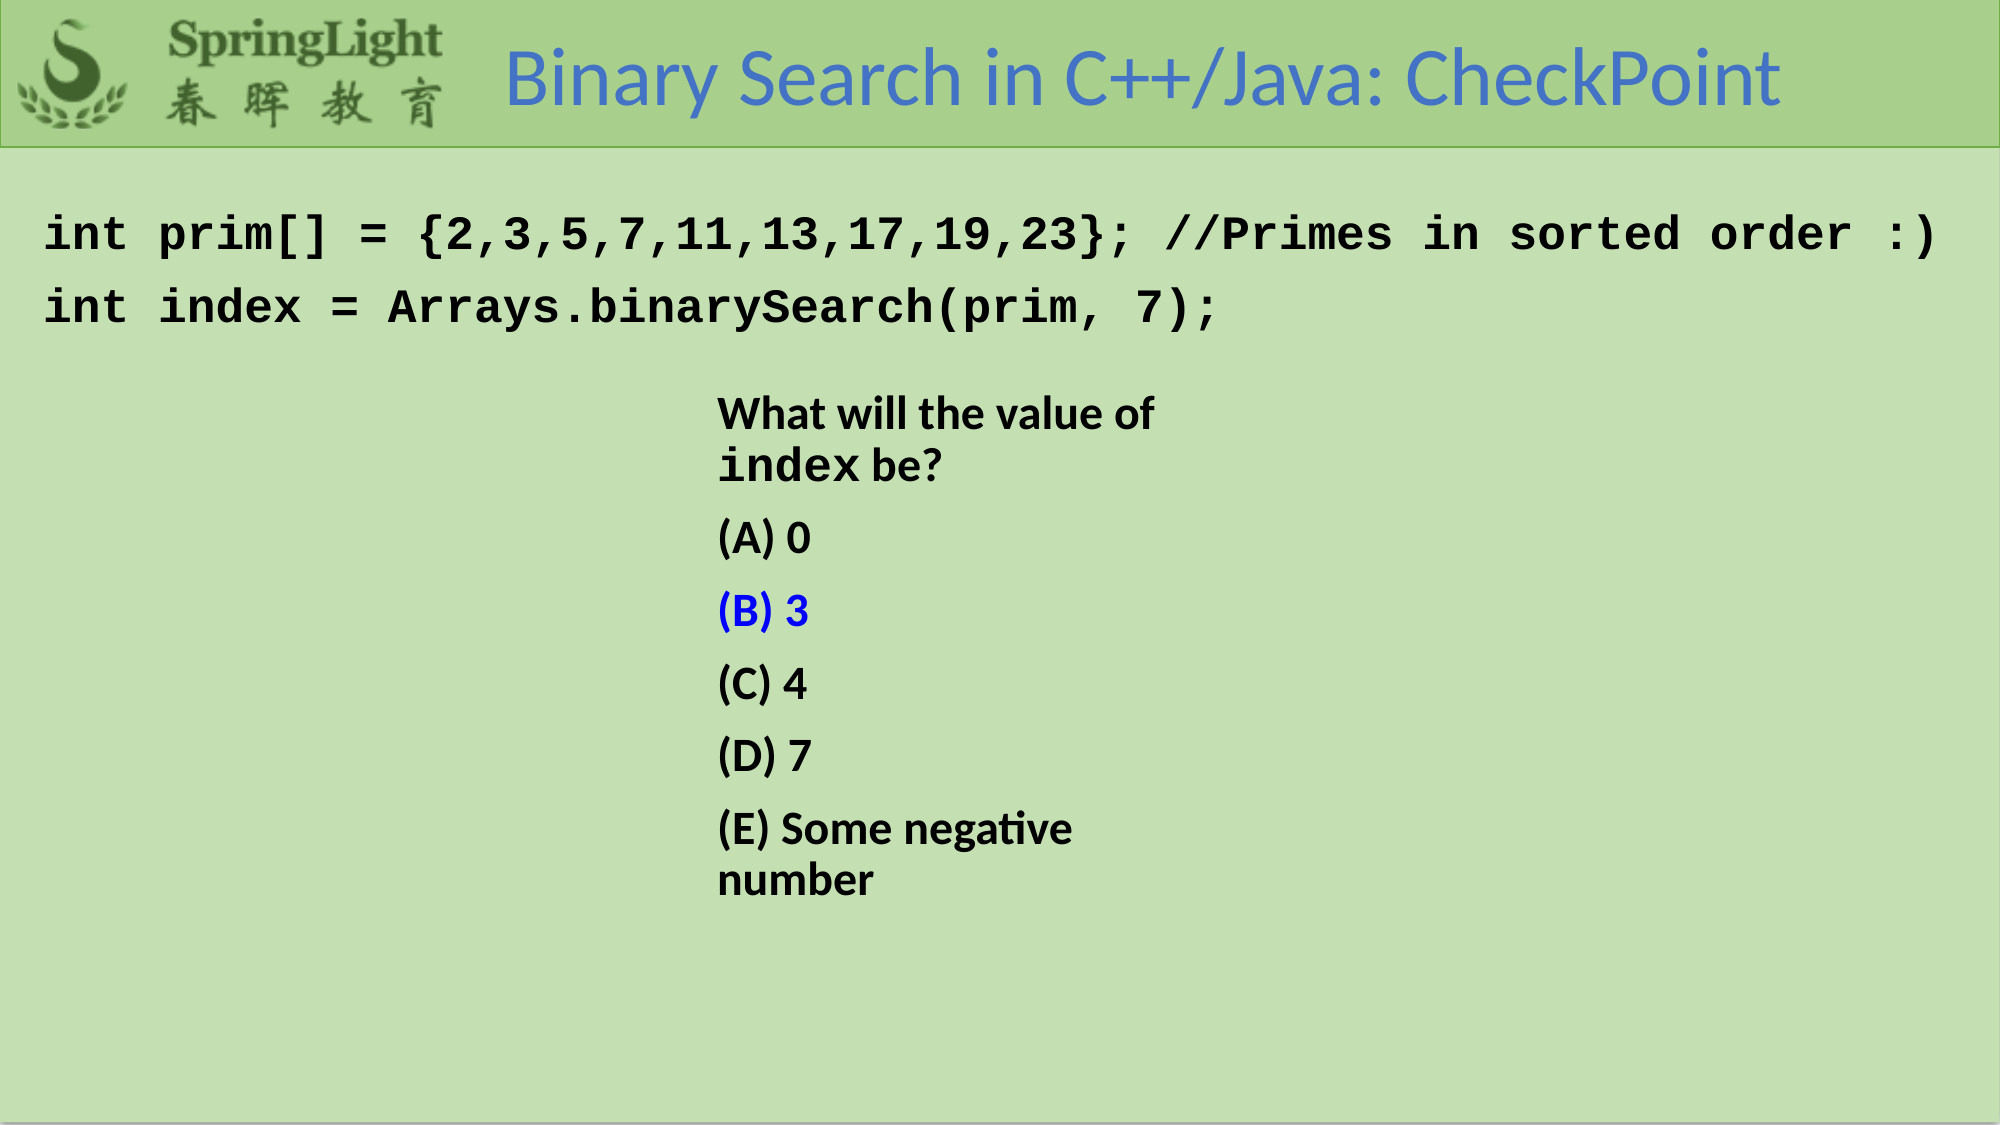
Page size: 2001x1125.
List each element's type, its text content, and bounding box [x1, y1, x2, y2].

text_box [0, 147, 2000, 1123]
picture [11, 12, 454, 134]
text_box What will the value of index be? (A) 0 (B) 3 (C) 4 (D) 7 (E) Some negative number [701, 373, 1188, 1125]
text_box Binary Search in C++/Java: CheckPoint [489, 15, 1980, 131]
text_box [0, 0, 2000, 147]
list int prim[] = {2,3,5,7,11,13,17,19,23}; //Primes in sorted order :) int index = Arrays.binarySearch(prim, 7); [28, 201, 1972, 1044]
